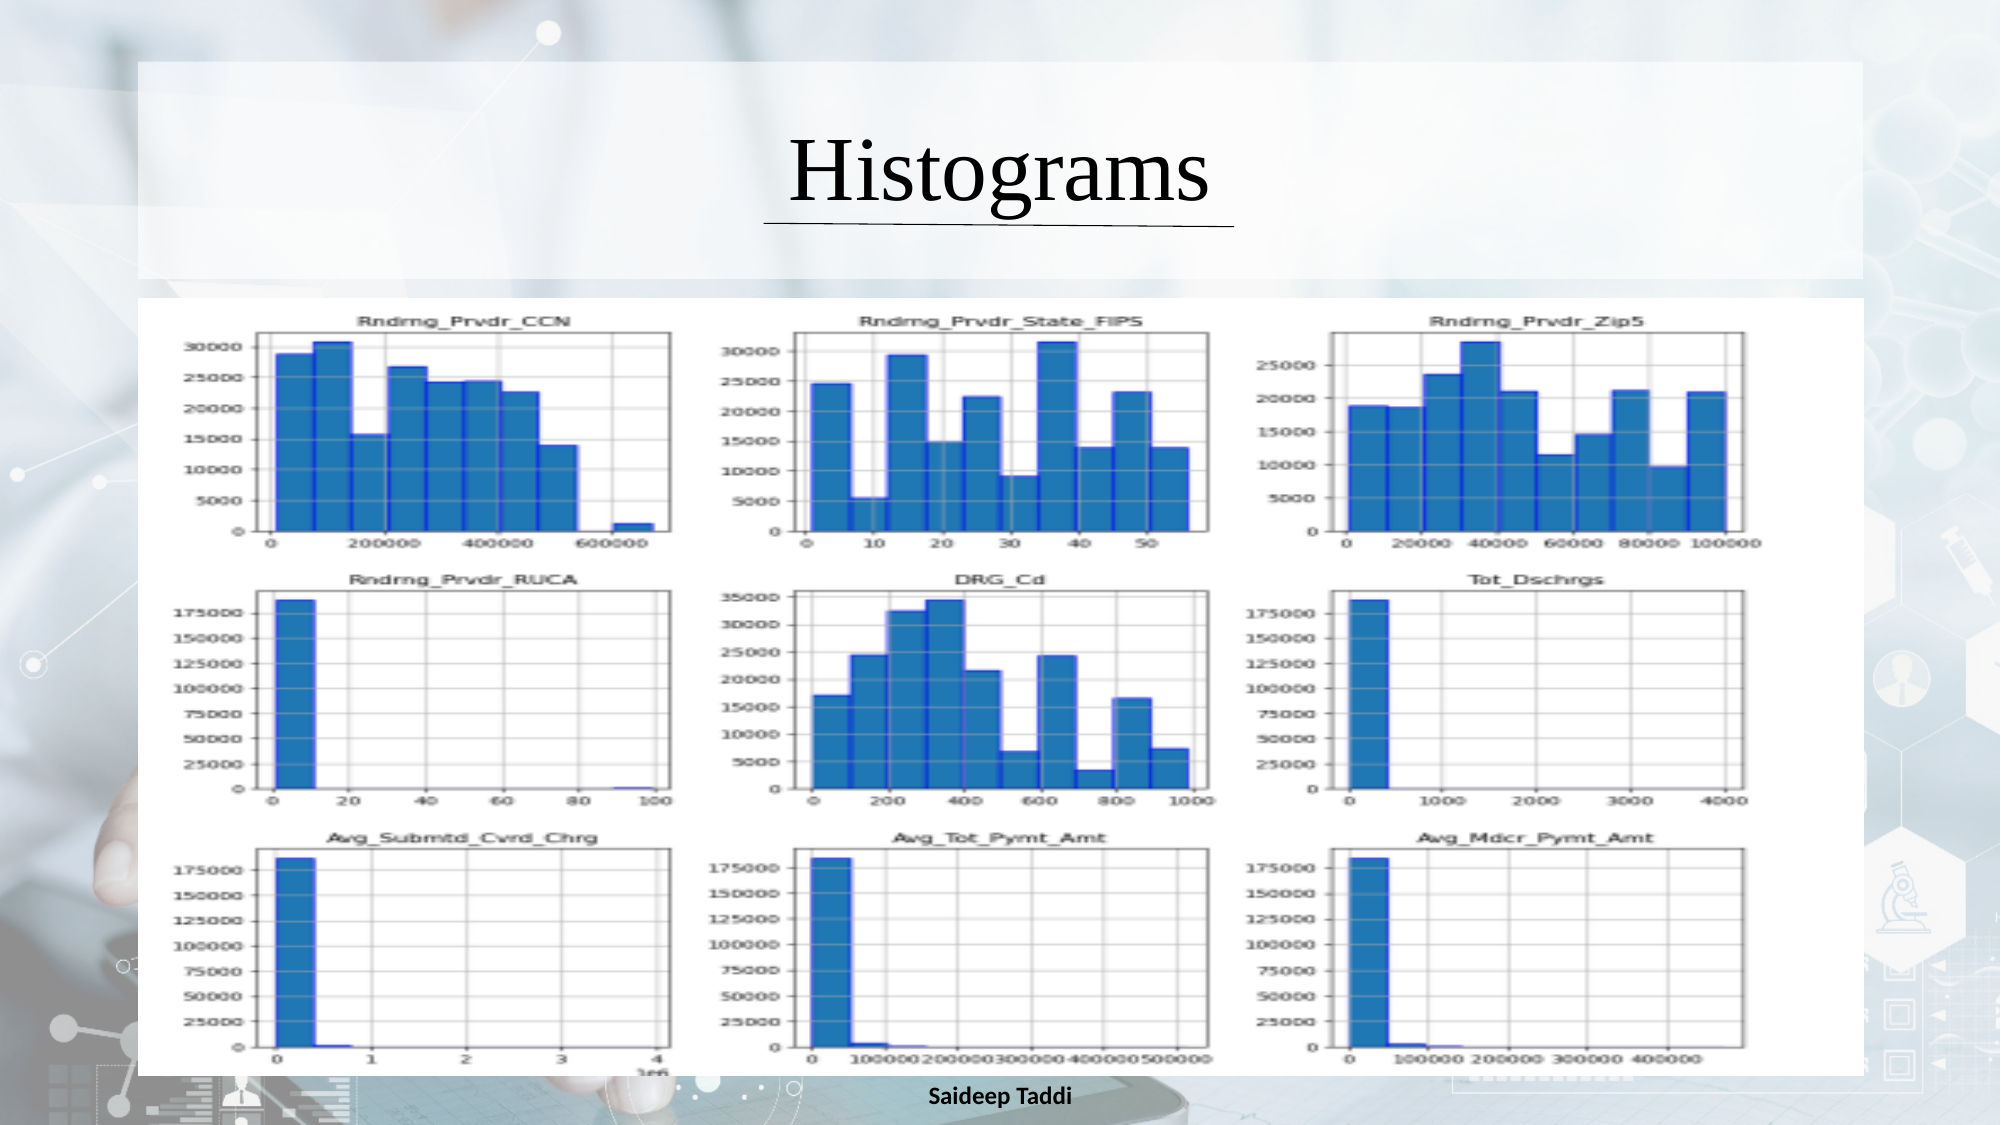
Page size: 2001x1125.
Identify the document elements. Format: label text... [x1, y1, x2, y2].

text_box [763, 223, 1234, 227]
picture [137, 298, 1864, 1076]
footer Saideep Taddi [663, 1076, 1339, 1125]
title Histograms [138, 61, 1864, 279]
